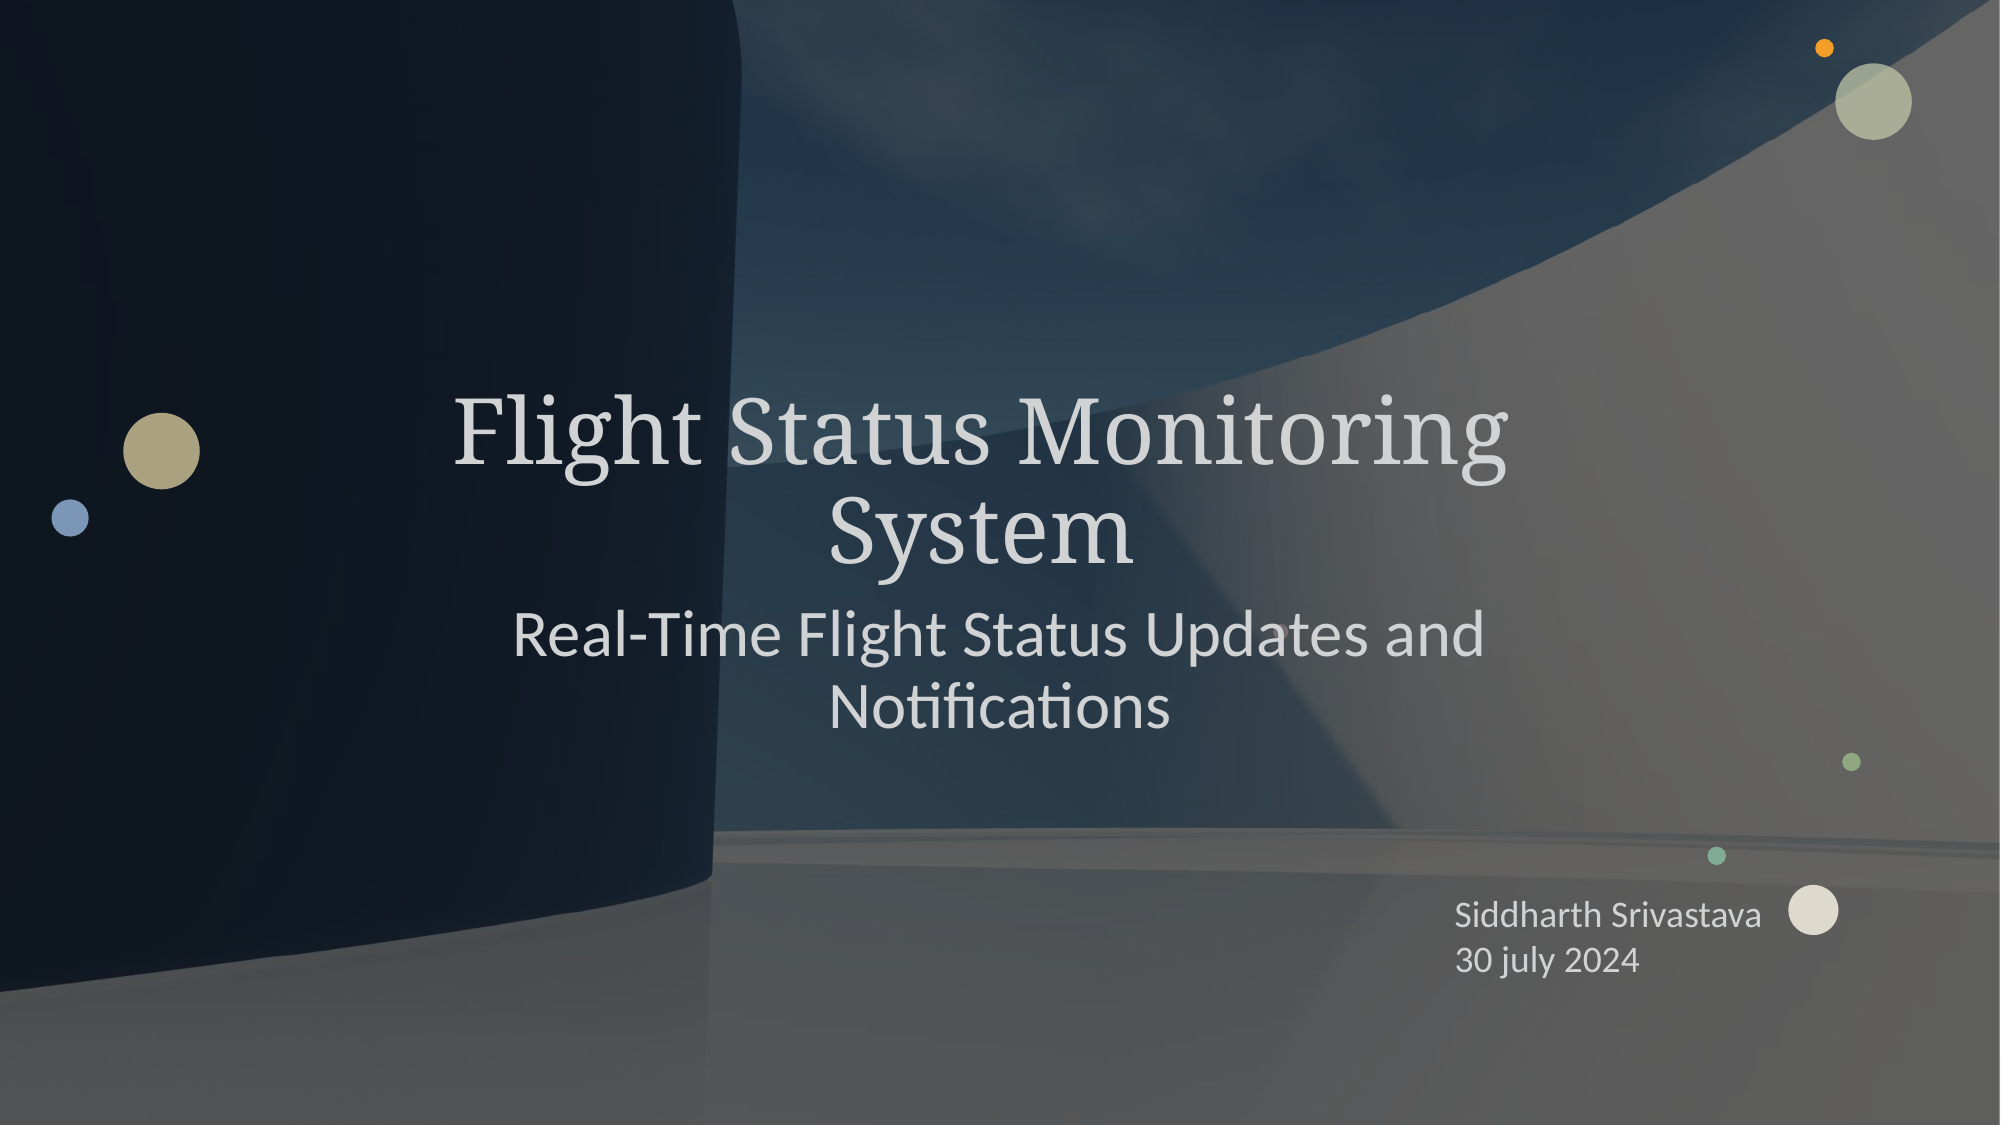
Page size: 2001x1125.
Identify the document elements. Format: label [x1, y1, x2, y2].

picture [0, 0, 2000, 1125]
text_box [51, 38, 1912, 936]
